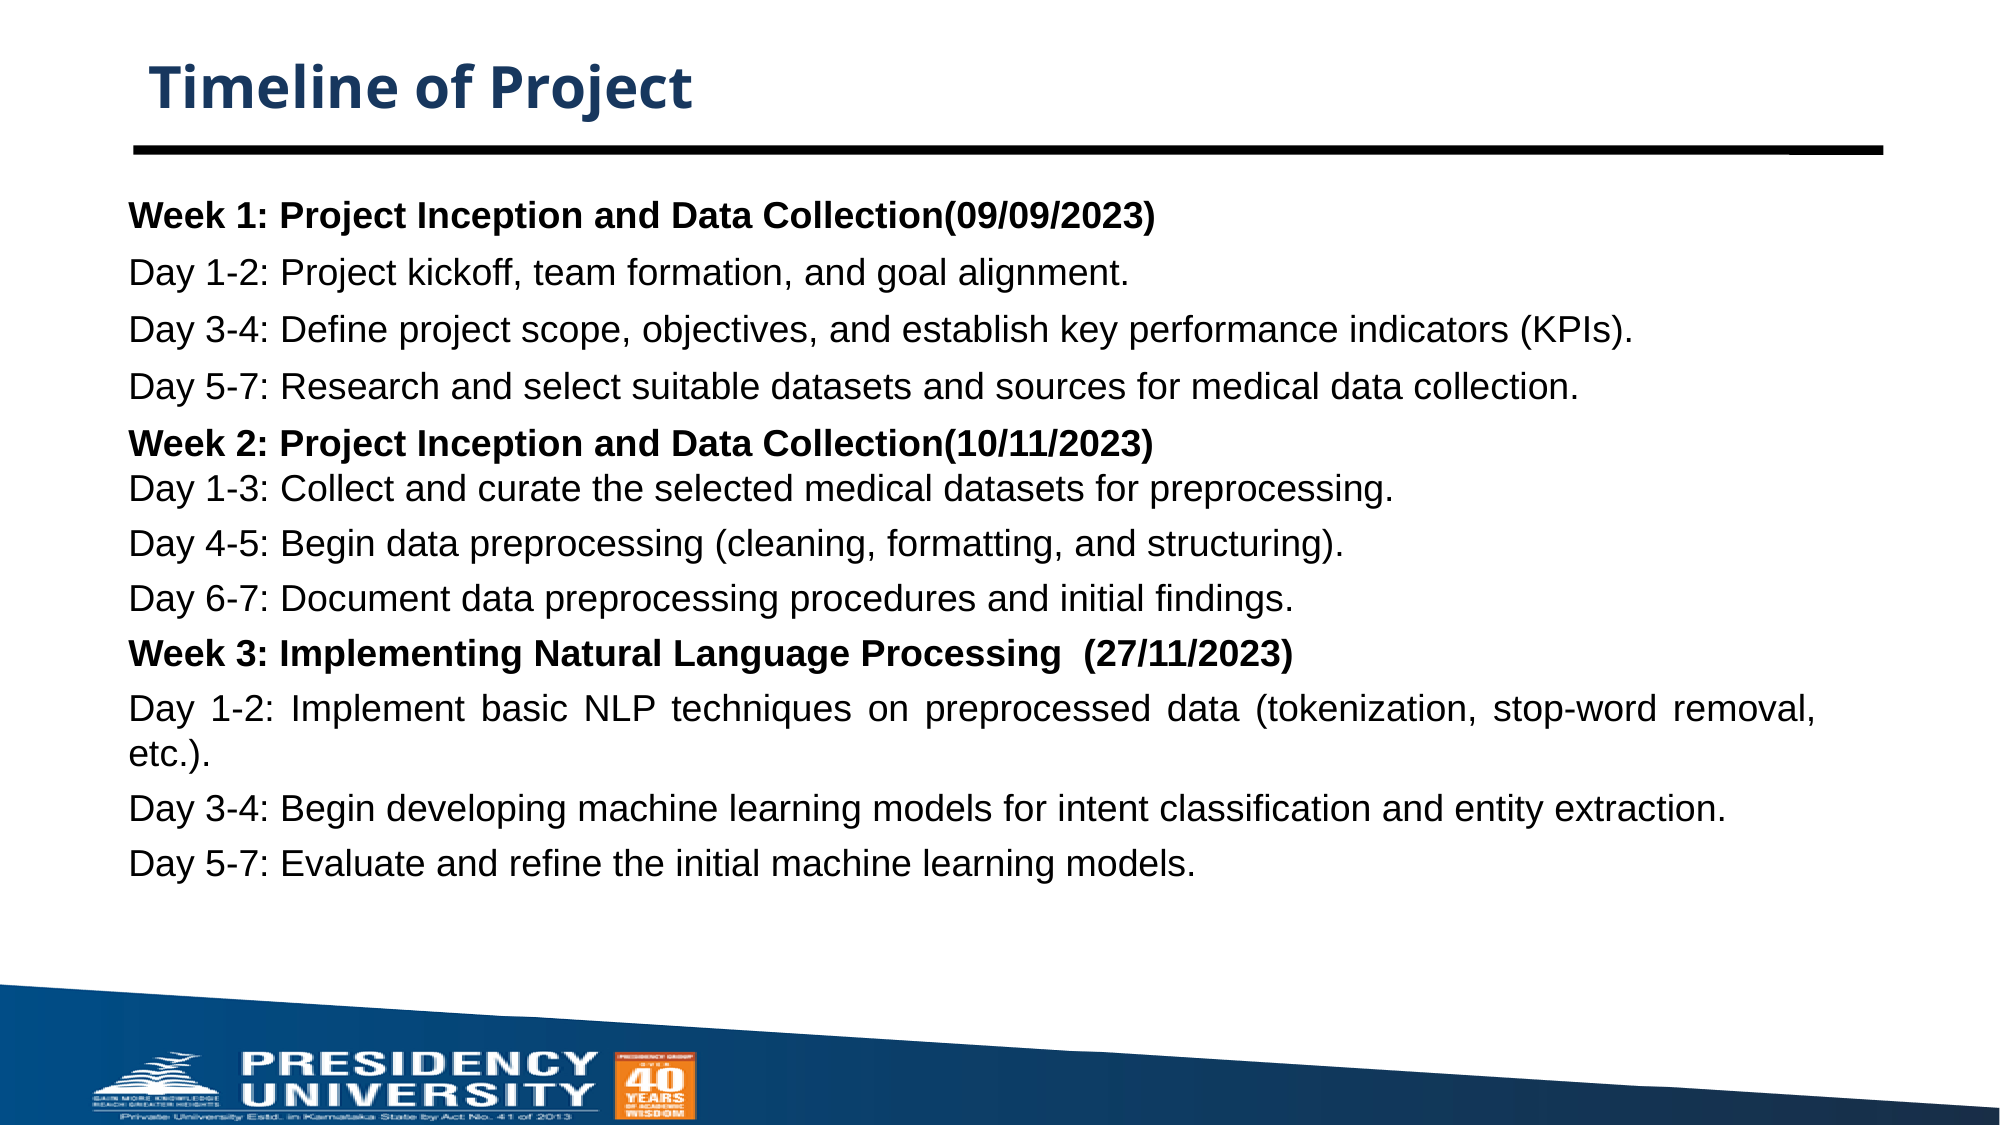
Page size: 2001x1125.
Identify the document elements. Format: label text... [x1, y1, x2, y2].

text_box Week 1: Project Inception and Data Collection(09/09/2023) Day 1-2: Project kickoff, team formation, and goal alignment. Day 3-4: Define project scope, objectives, and establish key performance indicators (KPIs). Day 5-7: Research and select suitable datasets and sources for medical data collection. Week 2: Project Inception and Data Collection(10/11/2023) Day 1-3: Collect and curate the selected medical datasets for preprocessing. Day 4-5: Begin data preprocessing (cleaning, formatting, and structuring). Day 6-7: Document data preprocessing procedures and initial findings. Week 3: Implementing Natural Language Processing (27/11/2023) Day 1-2: Implement basic NLP techniques on preprocessed data (tokenization, stop-word removal, etc.). Day 3-4: Begin developing machine learning models for intent classification and entity extraction. Day 5-7: Evaluate and refine the initial machine learning models. [113, 139, 1864, 951]
title Timeline of Project [133, 45, 1883, 125]
picture [0, 982, 2000, 1125]
